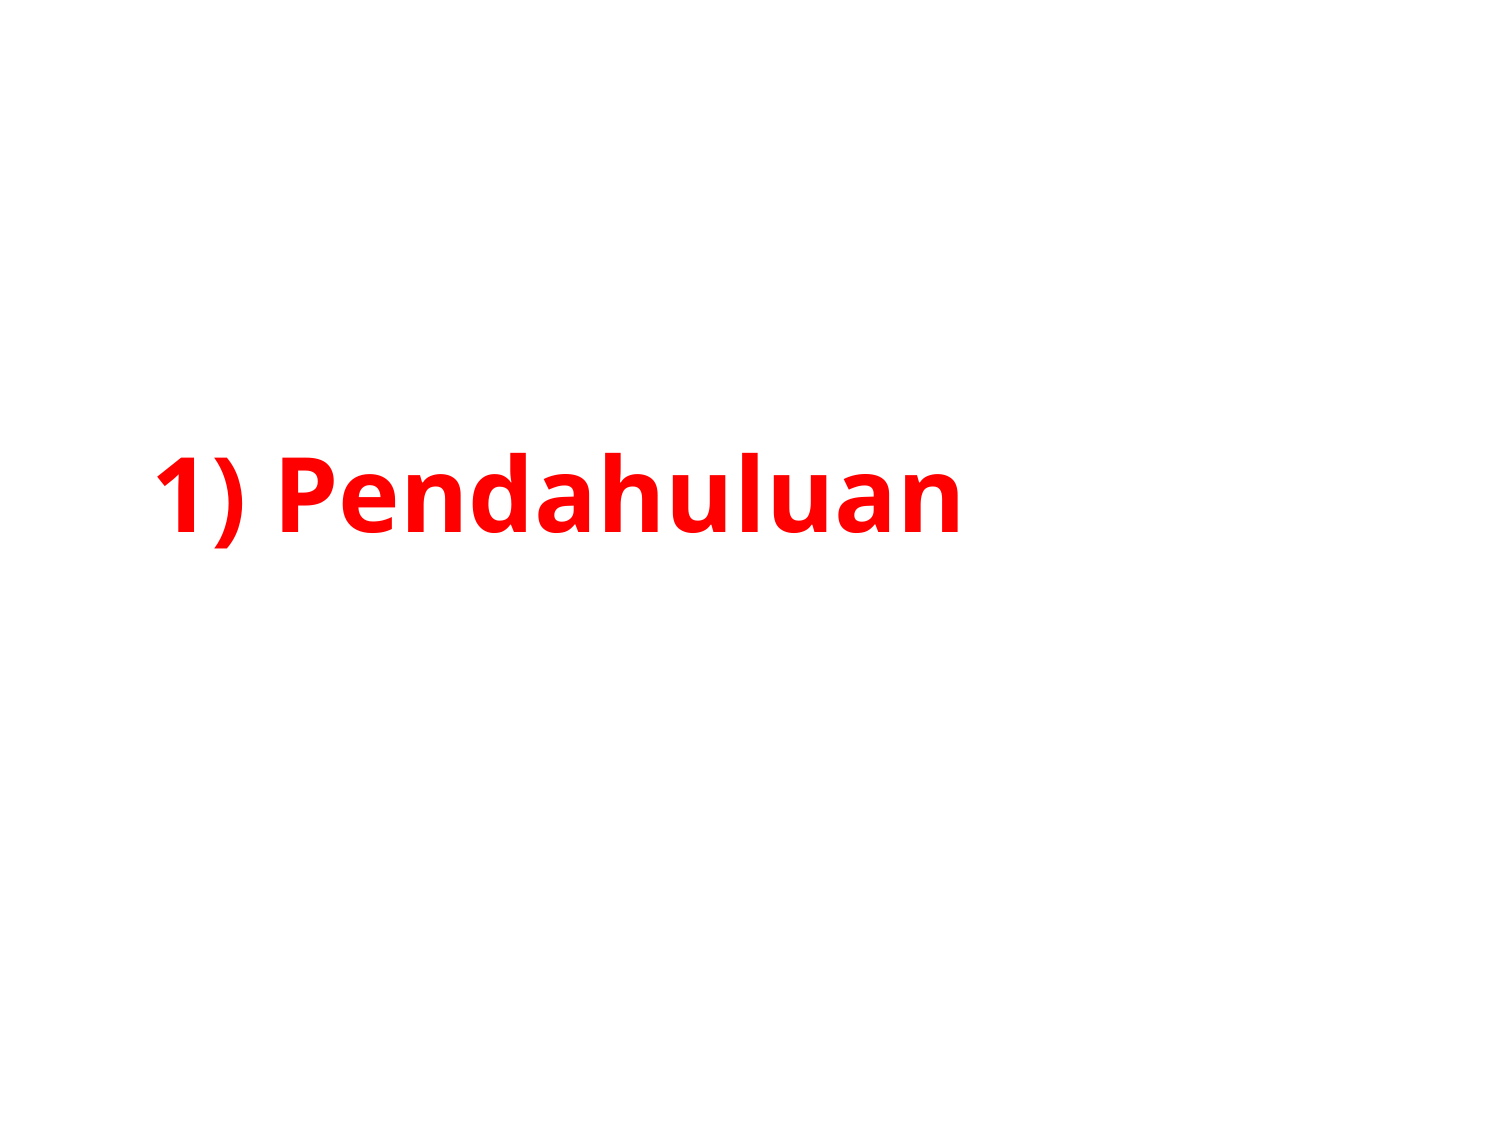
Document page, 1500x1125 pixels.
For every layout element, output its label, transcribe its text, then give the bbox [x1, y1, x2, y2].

title 1) Pendahuluan [136, 183, 1353, 563]
